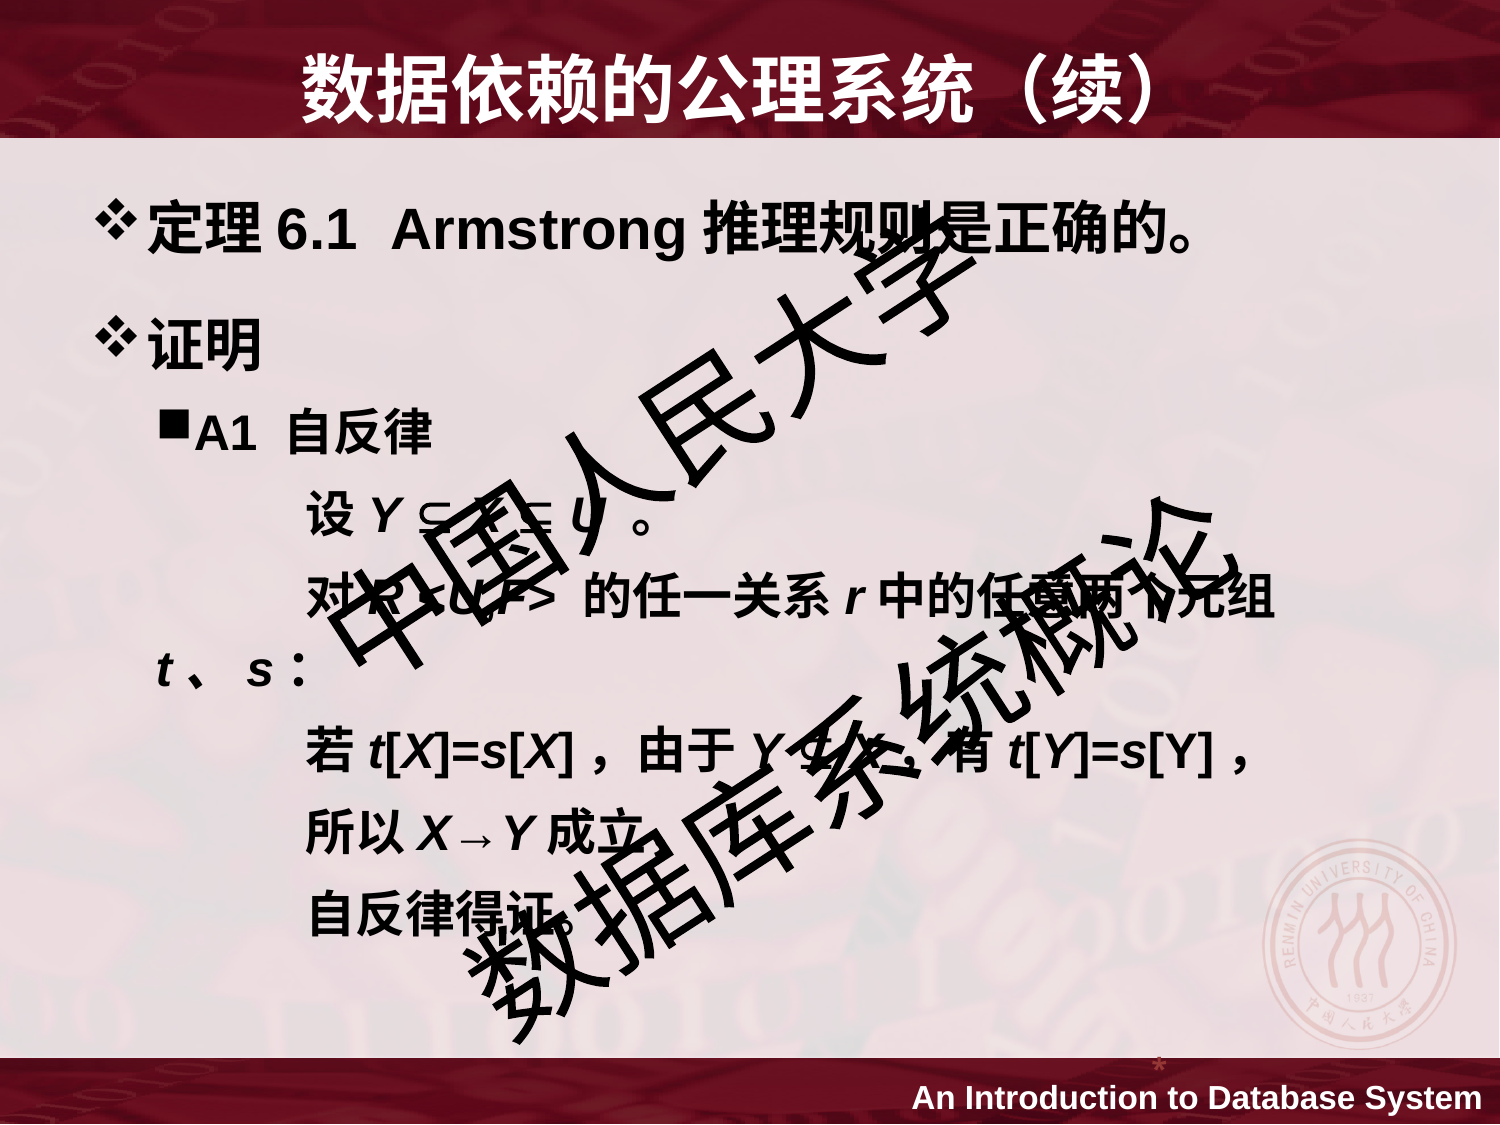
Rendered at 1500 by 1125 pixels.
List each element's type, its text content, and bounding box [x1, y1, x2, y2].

text_box [88, 1039, 443, 1082]
title 数据依赖的公理系统（续） [74, 0, 1426, 148]
list 定理6.1 Armstrong推理规则是正确的。 证明 A1 自反律 设Y  X  U 。 对R <U,F> 的任一关系r中的任意两个元组t、s： 若t[X]=s[X]，由于Y  X，有t[Y]=s[Y]， 所以X→Y成立， 自反律得证。 [74, 148, 1426, 1017]
text_box * [1136, 1042, 1430, 1093]
picture [0, 0, 1500, 1125]
